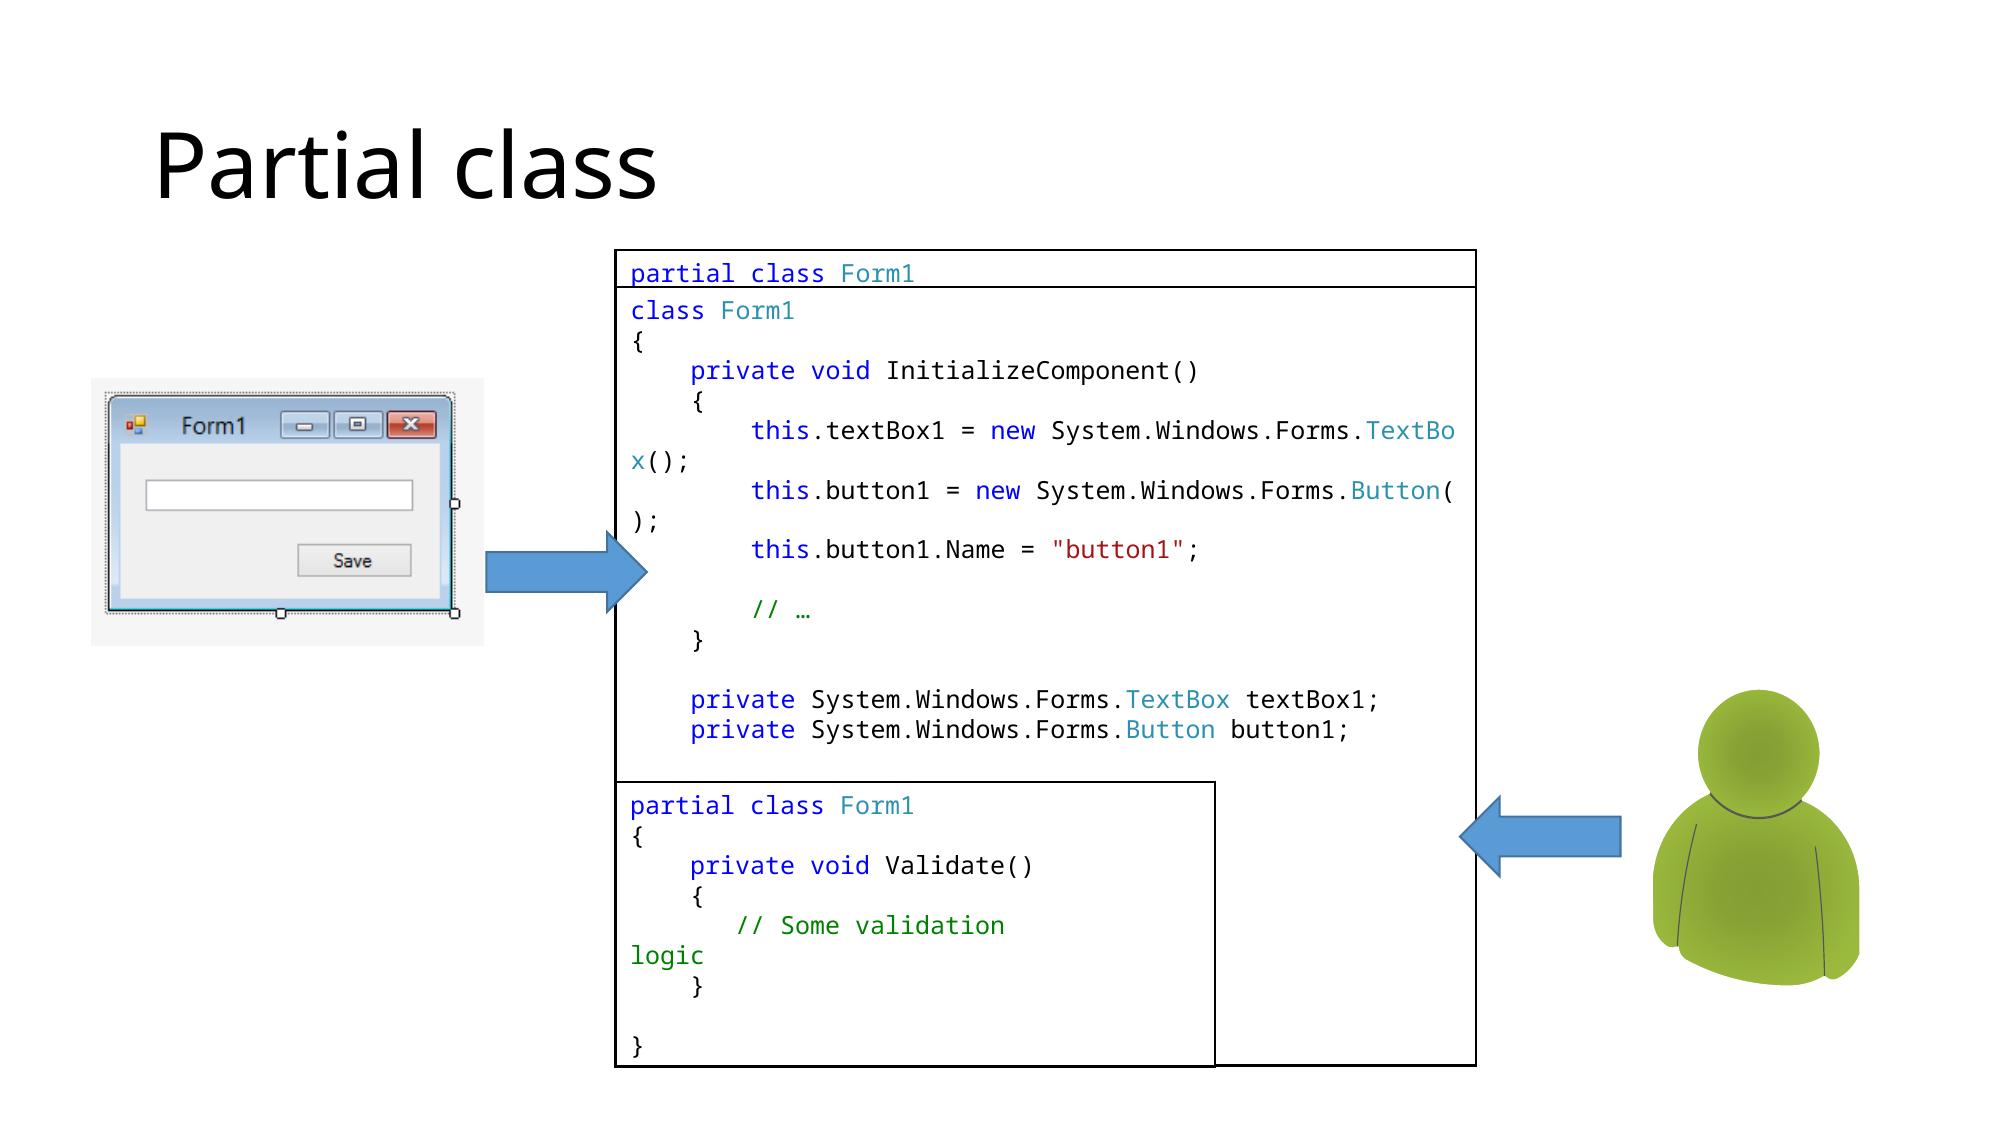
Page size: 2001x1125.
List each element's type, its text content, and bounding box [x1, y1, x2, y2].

text_box class Form1 { private void InitializeComponent() { this.textBox1 = new System.Windows.Forms.TextBox(); this.button1 = new System.Windows.Forms.Button(); this.button1.Name = "button1"; // … } private System.Windows.Forms.TextBox textBox1; private System.Windows.Forms.Button button1; private void Validate() { // Some validation logic } } [614, 286, 1477, 1067]
picture [1638, 684, 1863, 989]
text_box [1458, 794, 1622, 879]
title Partial class [137, 59, 1863, 278]
picture [91, 378, 484, 646]
text_box partial class Form1 { private void InitializeComponent() { this.textBox1 = new System.Windows.Forms.TextBox(); this.button1 = new System.Windows.Forms.Button(); this.button1.Name = "button1"; // … } private System.Windows.Forms.TextBox textBox1; private System.Windows.Forms.Button button1; } [614, 249, 1477, 286]
text_box [485, 529, 649, 615]
text_box partial class Form1 { private void Validate() { // Some validation logic } } [614, 781, 1216, 1068]
